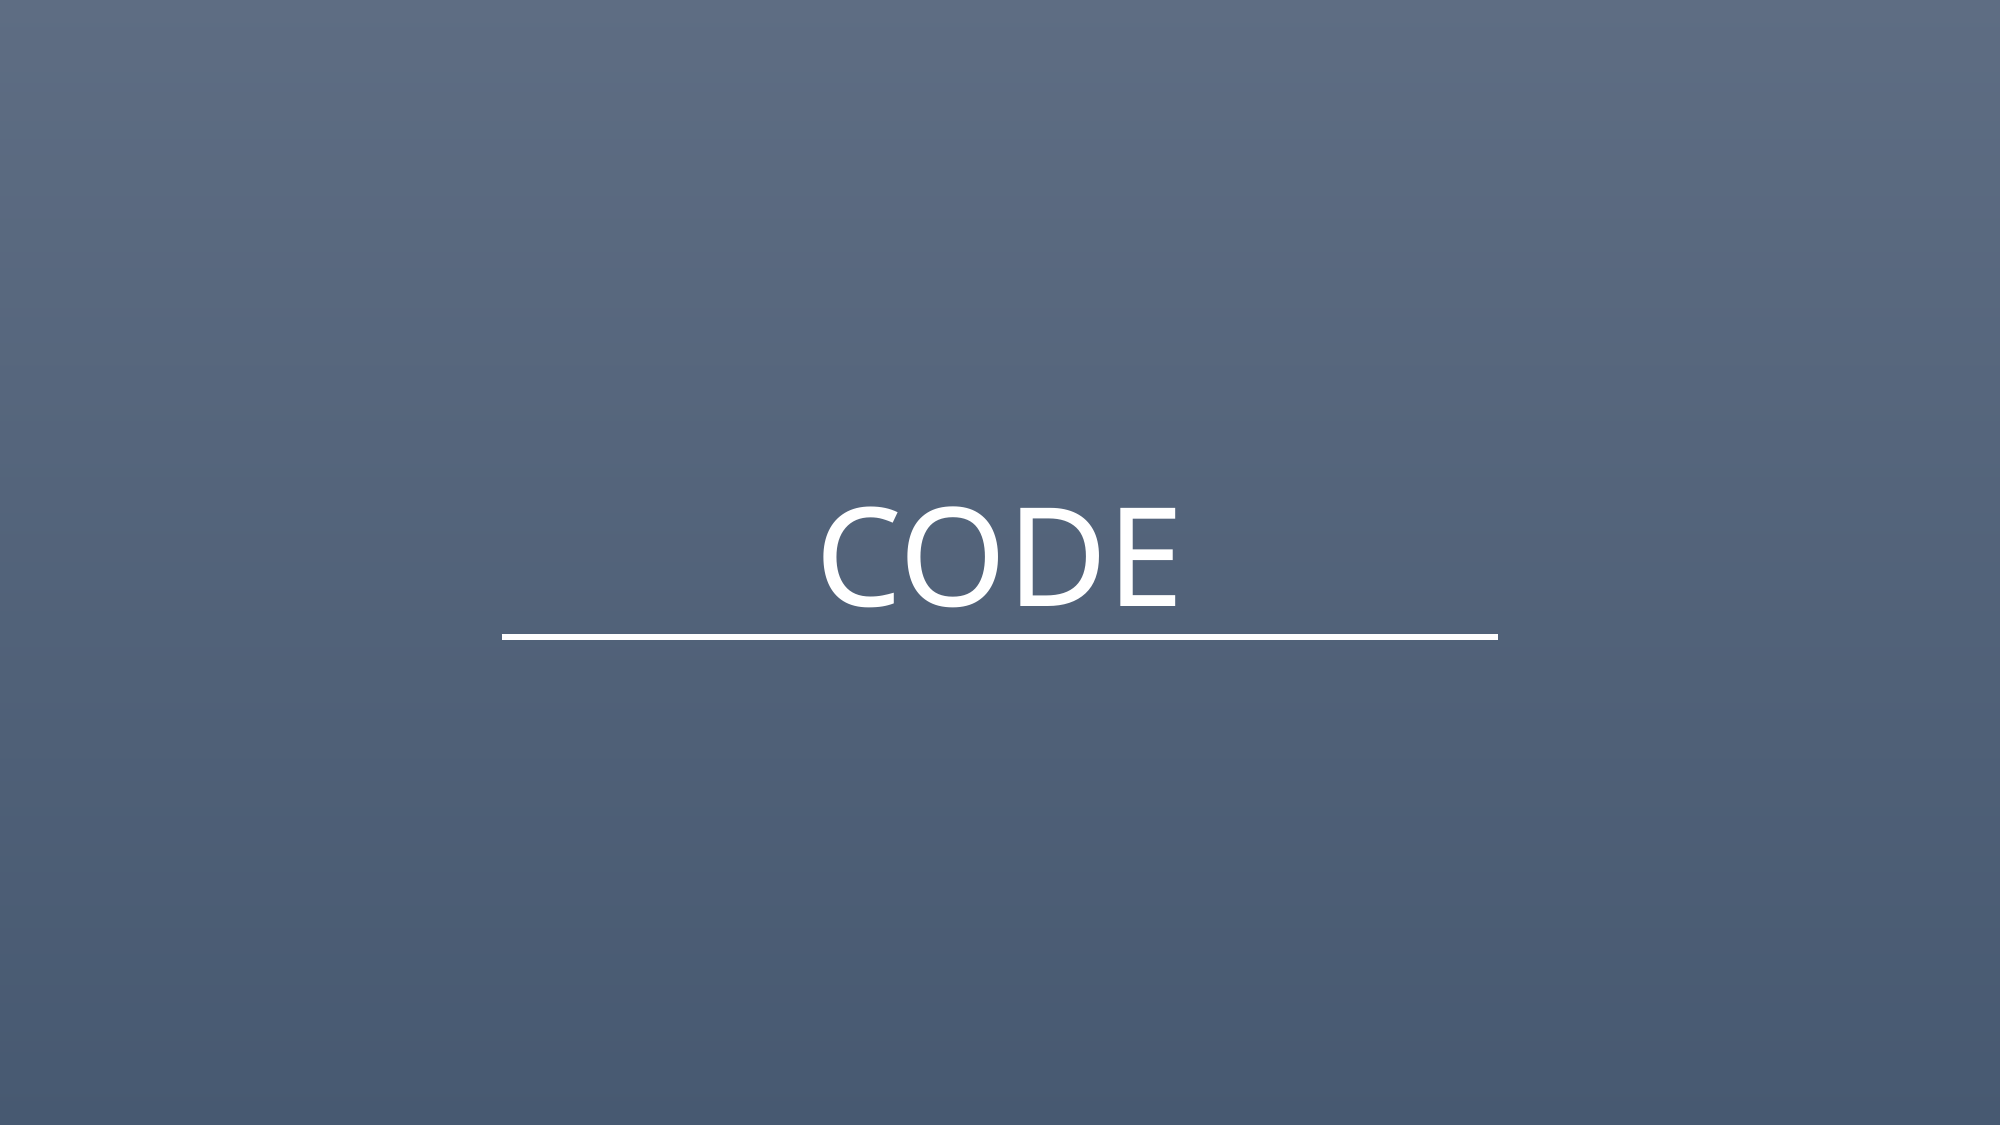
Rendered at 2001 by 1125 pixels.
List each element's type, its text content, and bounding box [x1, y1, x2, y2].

title CODE [137, 453, 1863, 672]
